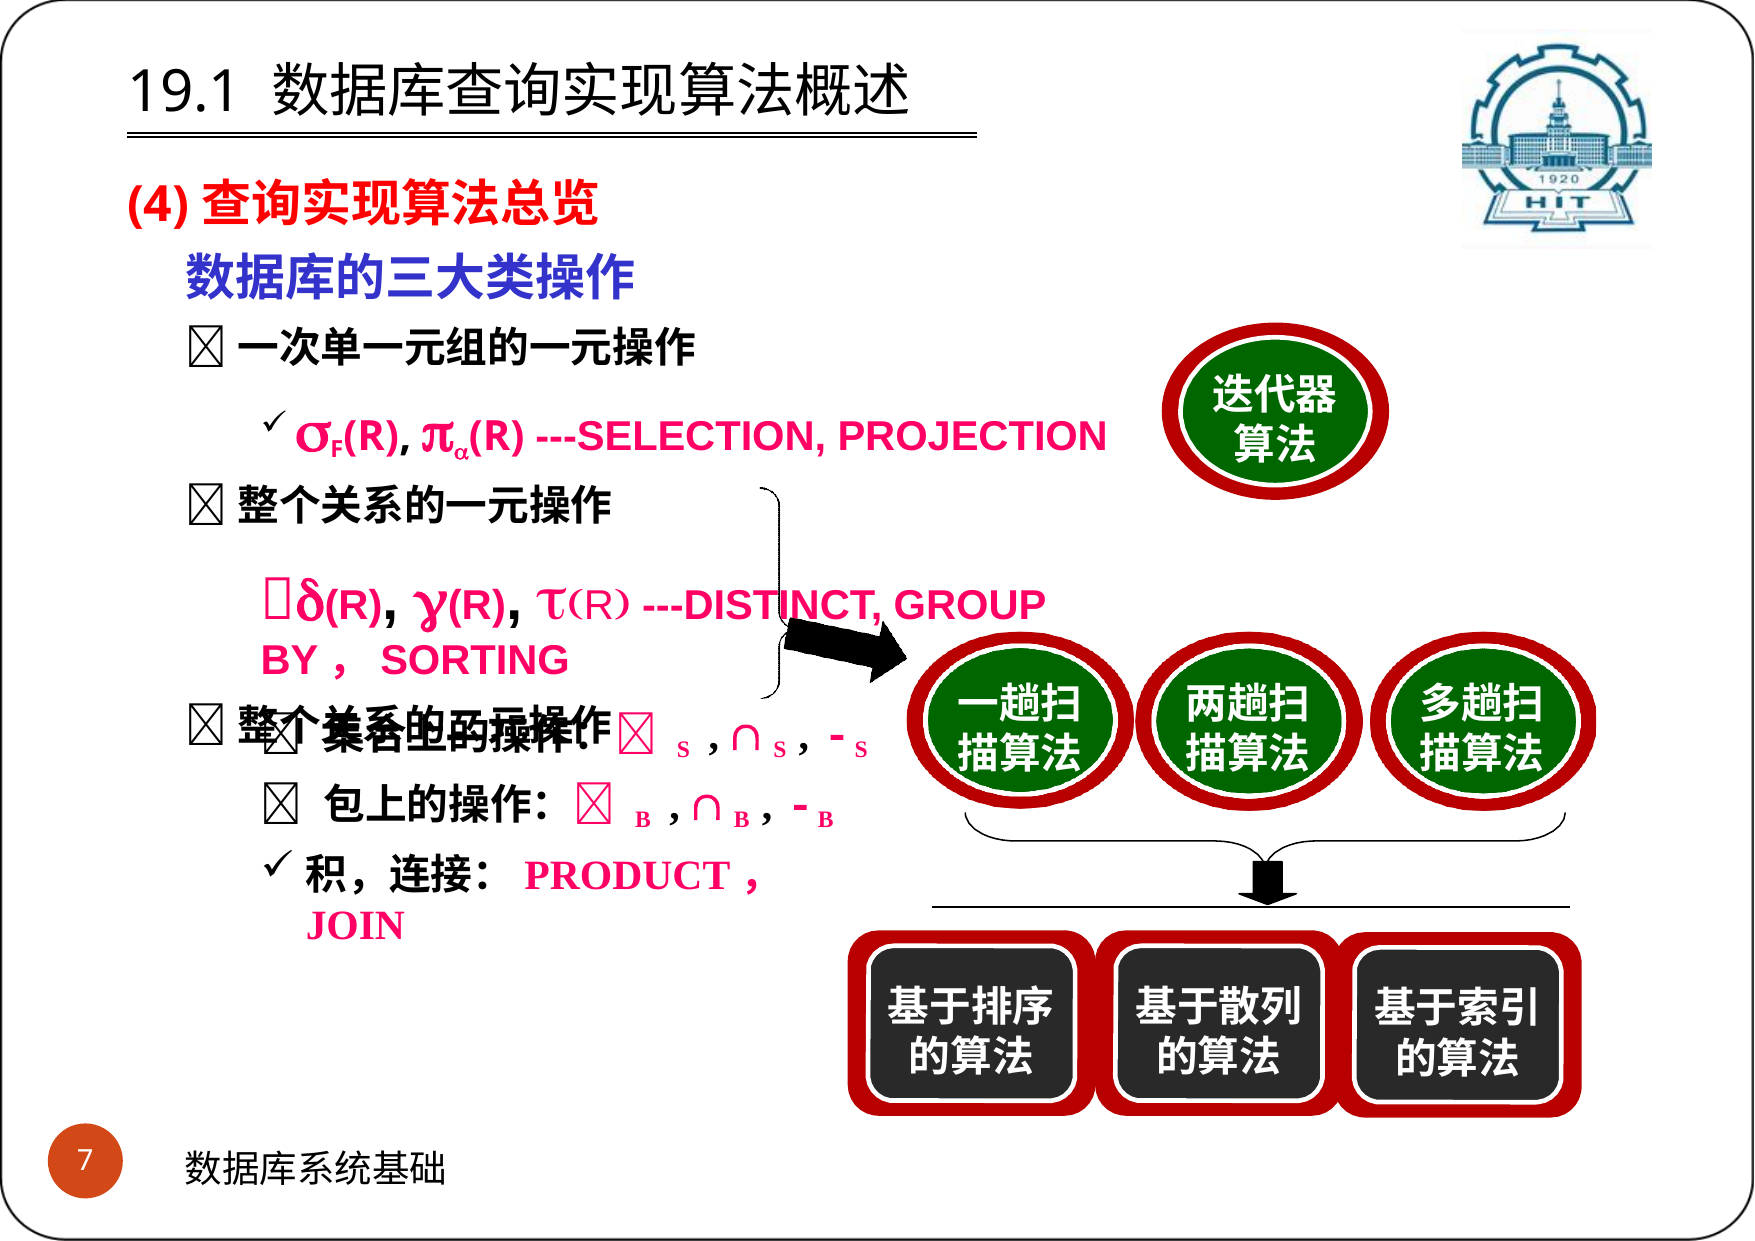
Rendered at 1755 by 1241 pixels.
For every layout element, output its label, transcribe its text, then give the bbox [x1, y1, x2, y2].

text_box 19.1 数据库查询实现算法概述 (4)查询实现算法总览 [127, 53, 1426, 232]
text_box [867, 945, 1076, 1101]
text_box 两趟扫 描算法 [1183, 676, 1313, 777]
text_box [1180, 337, 1371, 466]
text_box 基于散列 的算法 [1133, 979, 1305, 1080]
text_box (R), (R), R ---DISTINCT, GROUP BY，SORTING 整个关系的二元操作 [183, 553, 759, 749]
text_box [1161, 322, 1390, 487]
text_box [1095, 930, 1339, 1116]
picture [0, 0, 1755, 1241]
text_box 多趟扫 描算法 [1417, 676, 1547, 777]
text_box [847, 930, 1096, 1116]
text_box [759, 487, 1597, 811]
text_box 一趟扫 描算法 [955, 676, 1085, 777]
text_box [1214, 468, 1337, 486]
text_box [965, 812, 1566, 861]
text_box  集合上的操作： S ,  S ,  S  包上的操作： B ,  B ,  B 积，连接：PRODUCT， JOIN [258, 707, 875, 948]
text_box [1333, 932, 1582, 1118]
text_box 基于索引 的算法 [1372, 981, 1544, 1082]
text_box [1354, 947, 1562, 1103]
text_box [1239, 861, 1297, 905]
text_box 基于排序 的算法 [886, 979, 1057, 1080]
text_box 迭代器 算法 [1210, 367, 1340, 468]
text_box 数据库的三大类操作 一次单一元组的一元操作 F(R), (R) ---SELECTION, PROJECTION 整个关系的一元操作 [183, 245, 1146, 529]
text_box [1115, 945, 1323, 1101]
